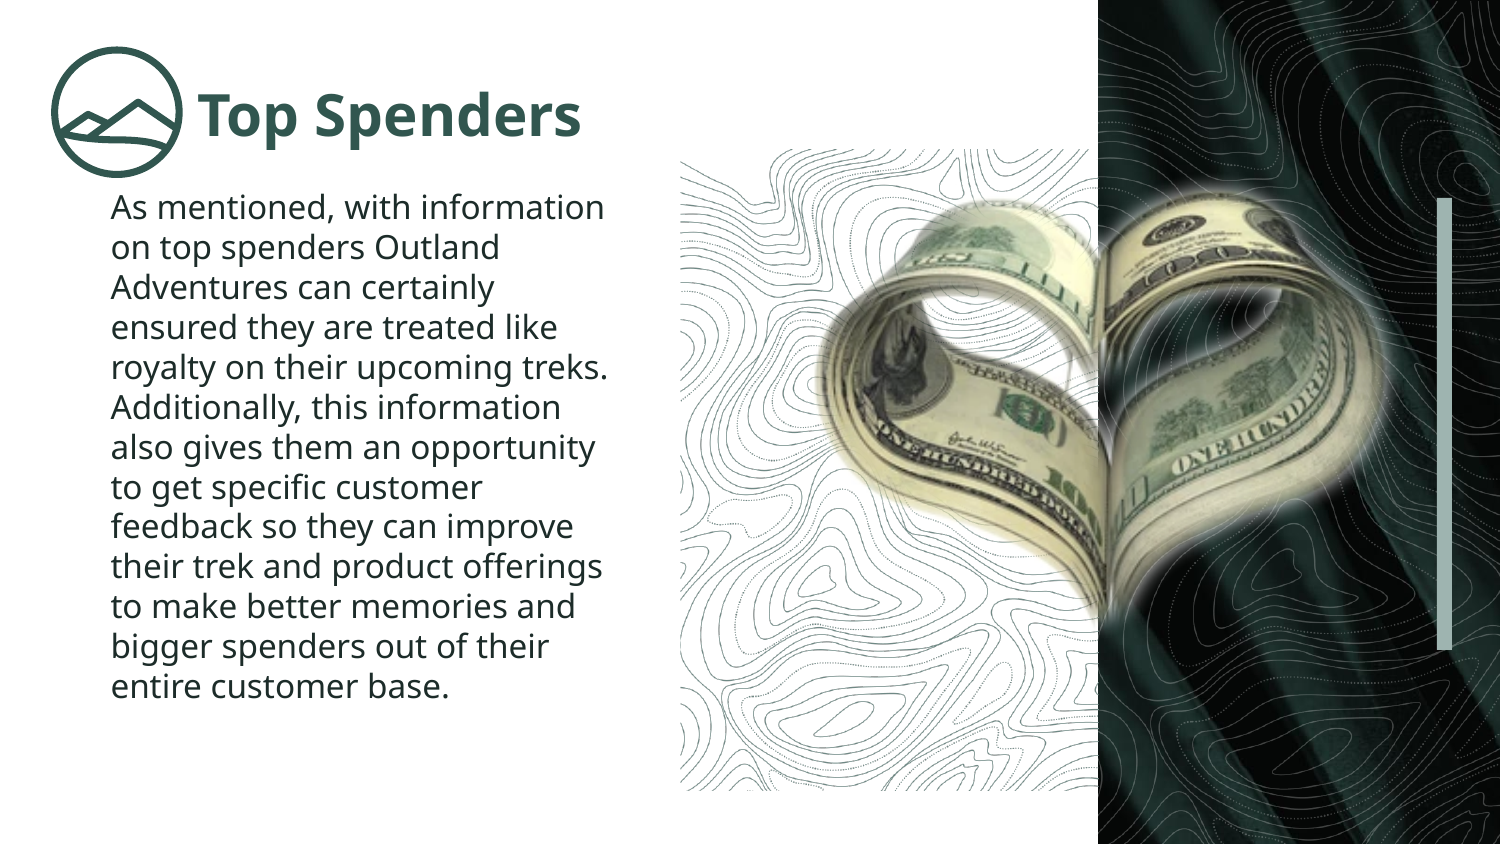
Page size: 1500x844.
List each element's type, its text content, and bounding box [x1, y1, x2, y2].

title Top Spenders [182, 62, 724, 150]
text_box As mentioned, with information on top spenders Outland Adventures can certainly ensured they are treated like royalty on their upcoming treks. Additionally, this information also gives them an opportunity to get specific customer feedback so they can improve their trek and product offerings to make better memories and bigger spenders out of their entire customer base. [95, 217, 637, 675]
picture [679, 0, 1500, 844]
